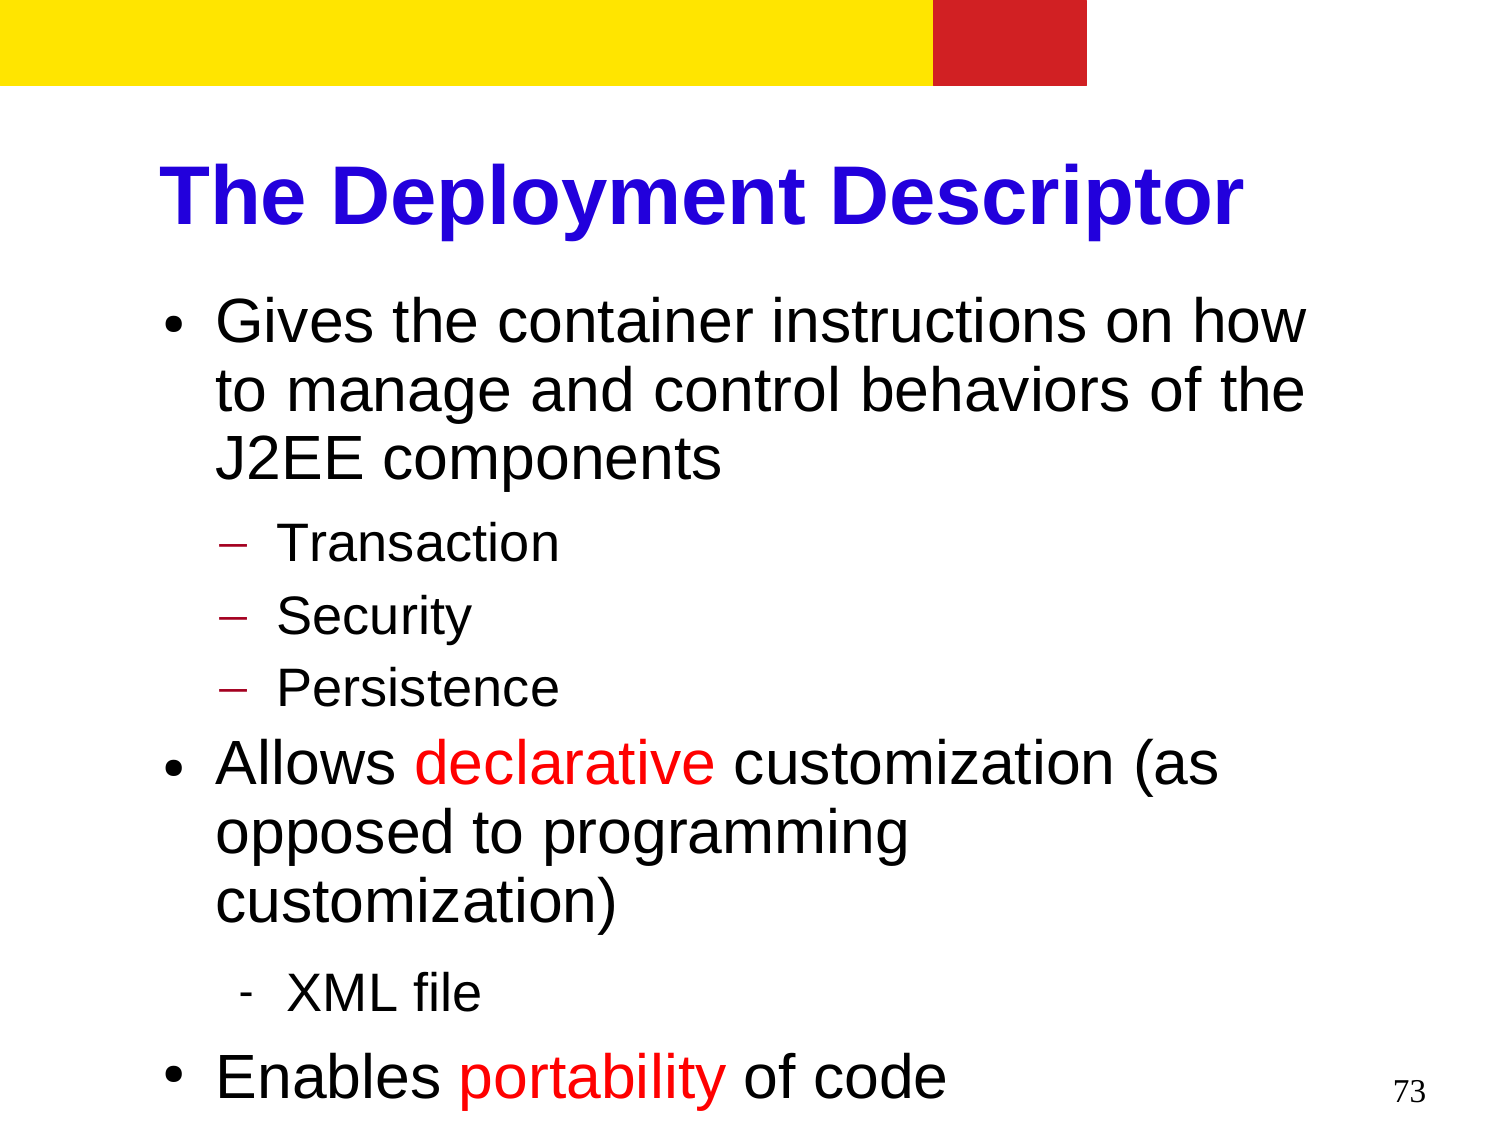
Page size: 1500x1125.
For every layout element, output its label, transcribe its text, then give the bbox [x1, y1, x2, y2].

text_box 73 [1390, 1069, 1429, 1110]
text_box XML file [284, 957, 485, 1023]
text_box ● [160, 748, 186, 783]
text_box ● [160, 304, 186, 339]
text_box Gives the container instructions on how to manage and control behaviors of the J2EE components Transaction Security Persistence Allows declarative customization (as opposed to programming customization) [213, 287, 1308, 937]
text_box [933, 0, 1086, 86]
title The Deployment Descriptor [87, 110, 1413, 330]
text_box [0, 0, 933, 86]
text_box  [237, 965, 264, 1015]
text_box Enables portability of code [213, 1036, 951, 1112]
text_box ● [160, 1053, 186, 1088]
